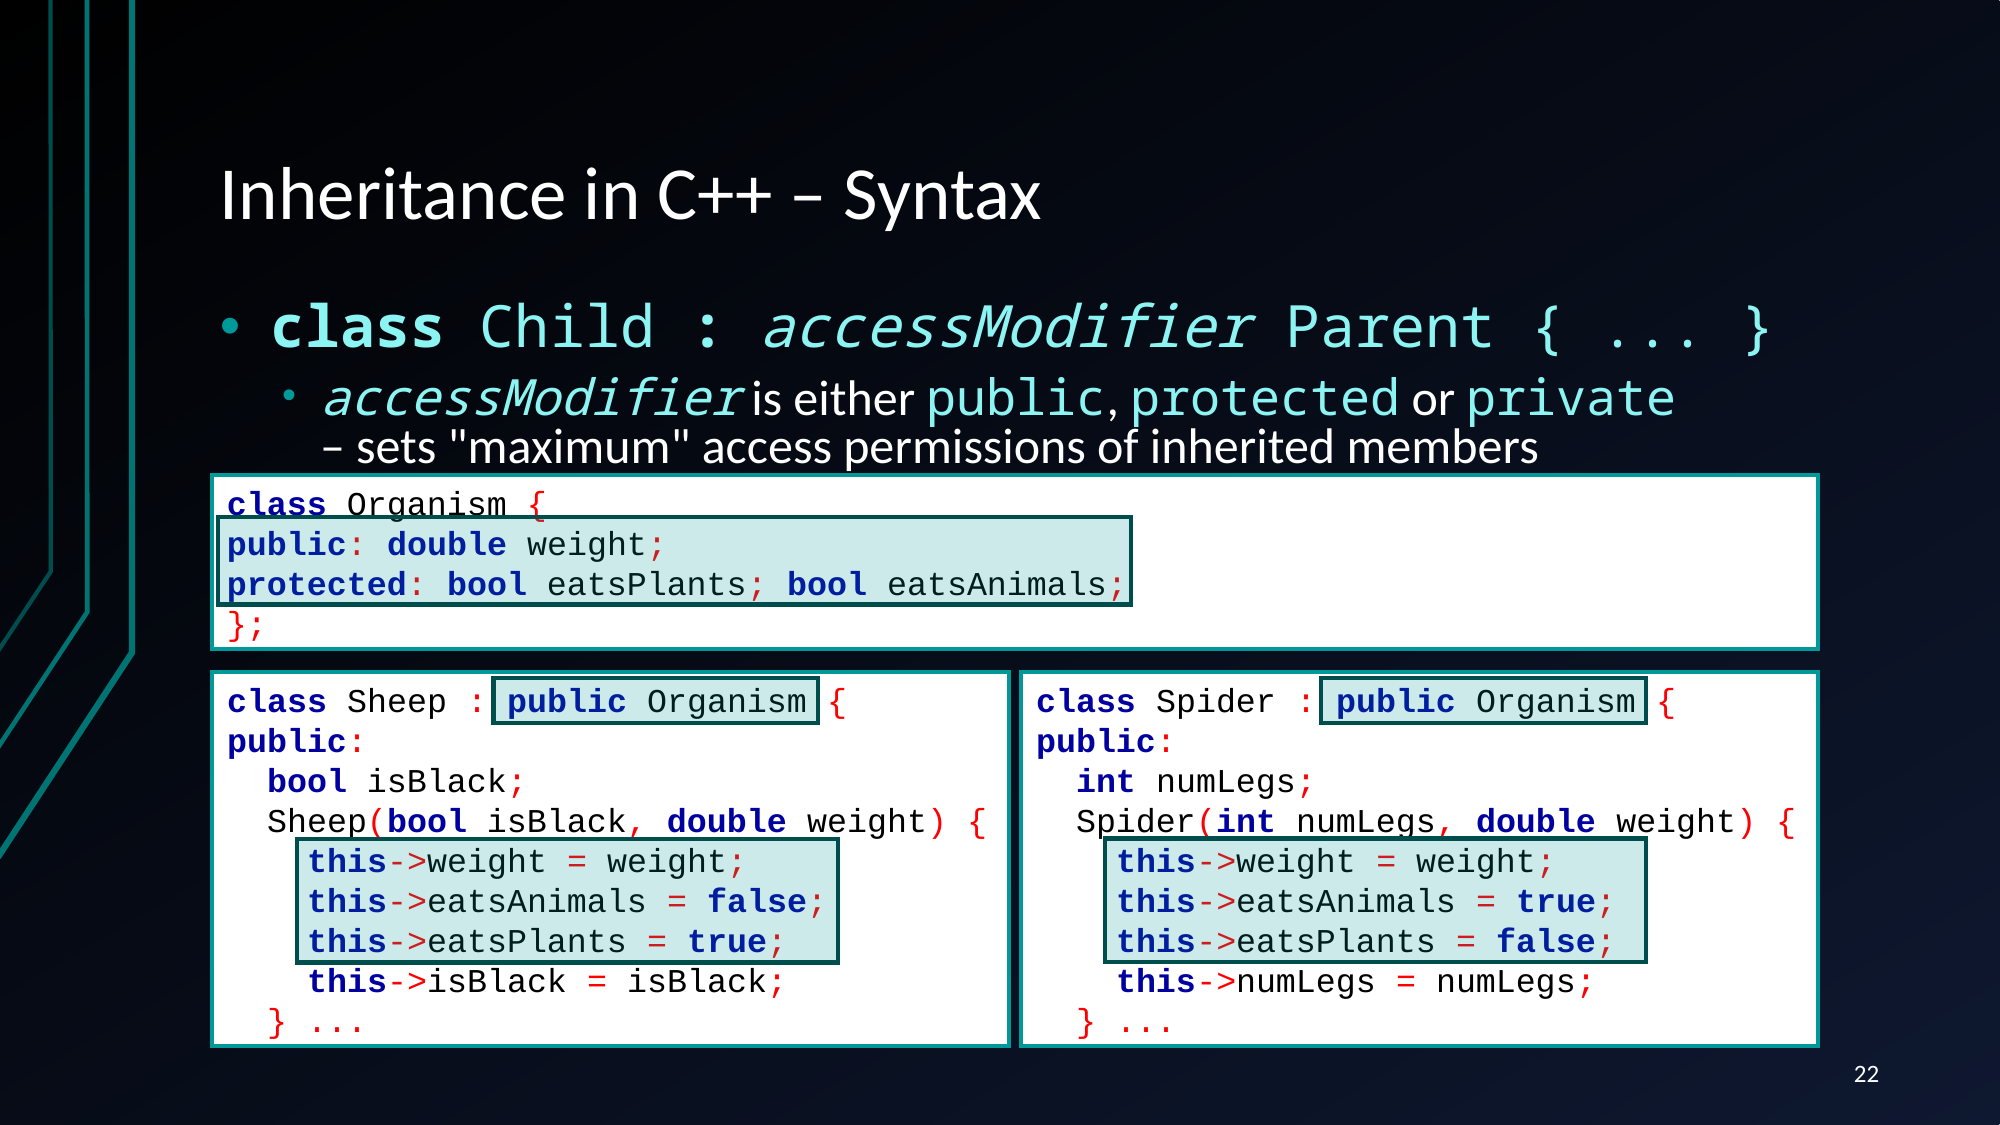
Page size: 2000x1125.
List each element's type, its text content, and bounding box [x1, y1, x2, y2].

text_box class Spider : public Organism { public: int numLegs; Spider(int numLegs, double weight) { this->weight = weight; this->eatsAnimals = true; this->eatsPlants = false; this->numLegs = numLegs; } ... [1019, 670, 1820, 1048]
text_box [216, 515, 1133, 607]
list class Child : accessModifier Parent { ... } accessModifier is either public, protected or private – sets "maximum" access permissions of inherited members [199, 287, 1900, 1020]
text_box [1319, 676, 1648, 725]
text_box [1103, 836, 1648, 964]
slide_number 22 [1732, 1042, 1900, 1103]
text_box class Organism { public: double weight; protected: bool eatsPlants; bool eatsAnimals; }; [210, 473, 1820, 651]
title Inheritance in C++ – Syntax [199, 45, 1900, 246]
text_box class Sheep : public Organism { public: bool isBlack; Sheep(bool isBlack, double weight) { this->weight = weight; this->eatsAnimals = false; this->eatsPlants = true; this->isBlack = isBlack; } ... [210, 670, 1011, 1048]
text_box [491, 676, 820, 725]
text_box [295, 837, 840, 965]
